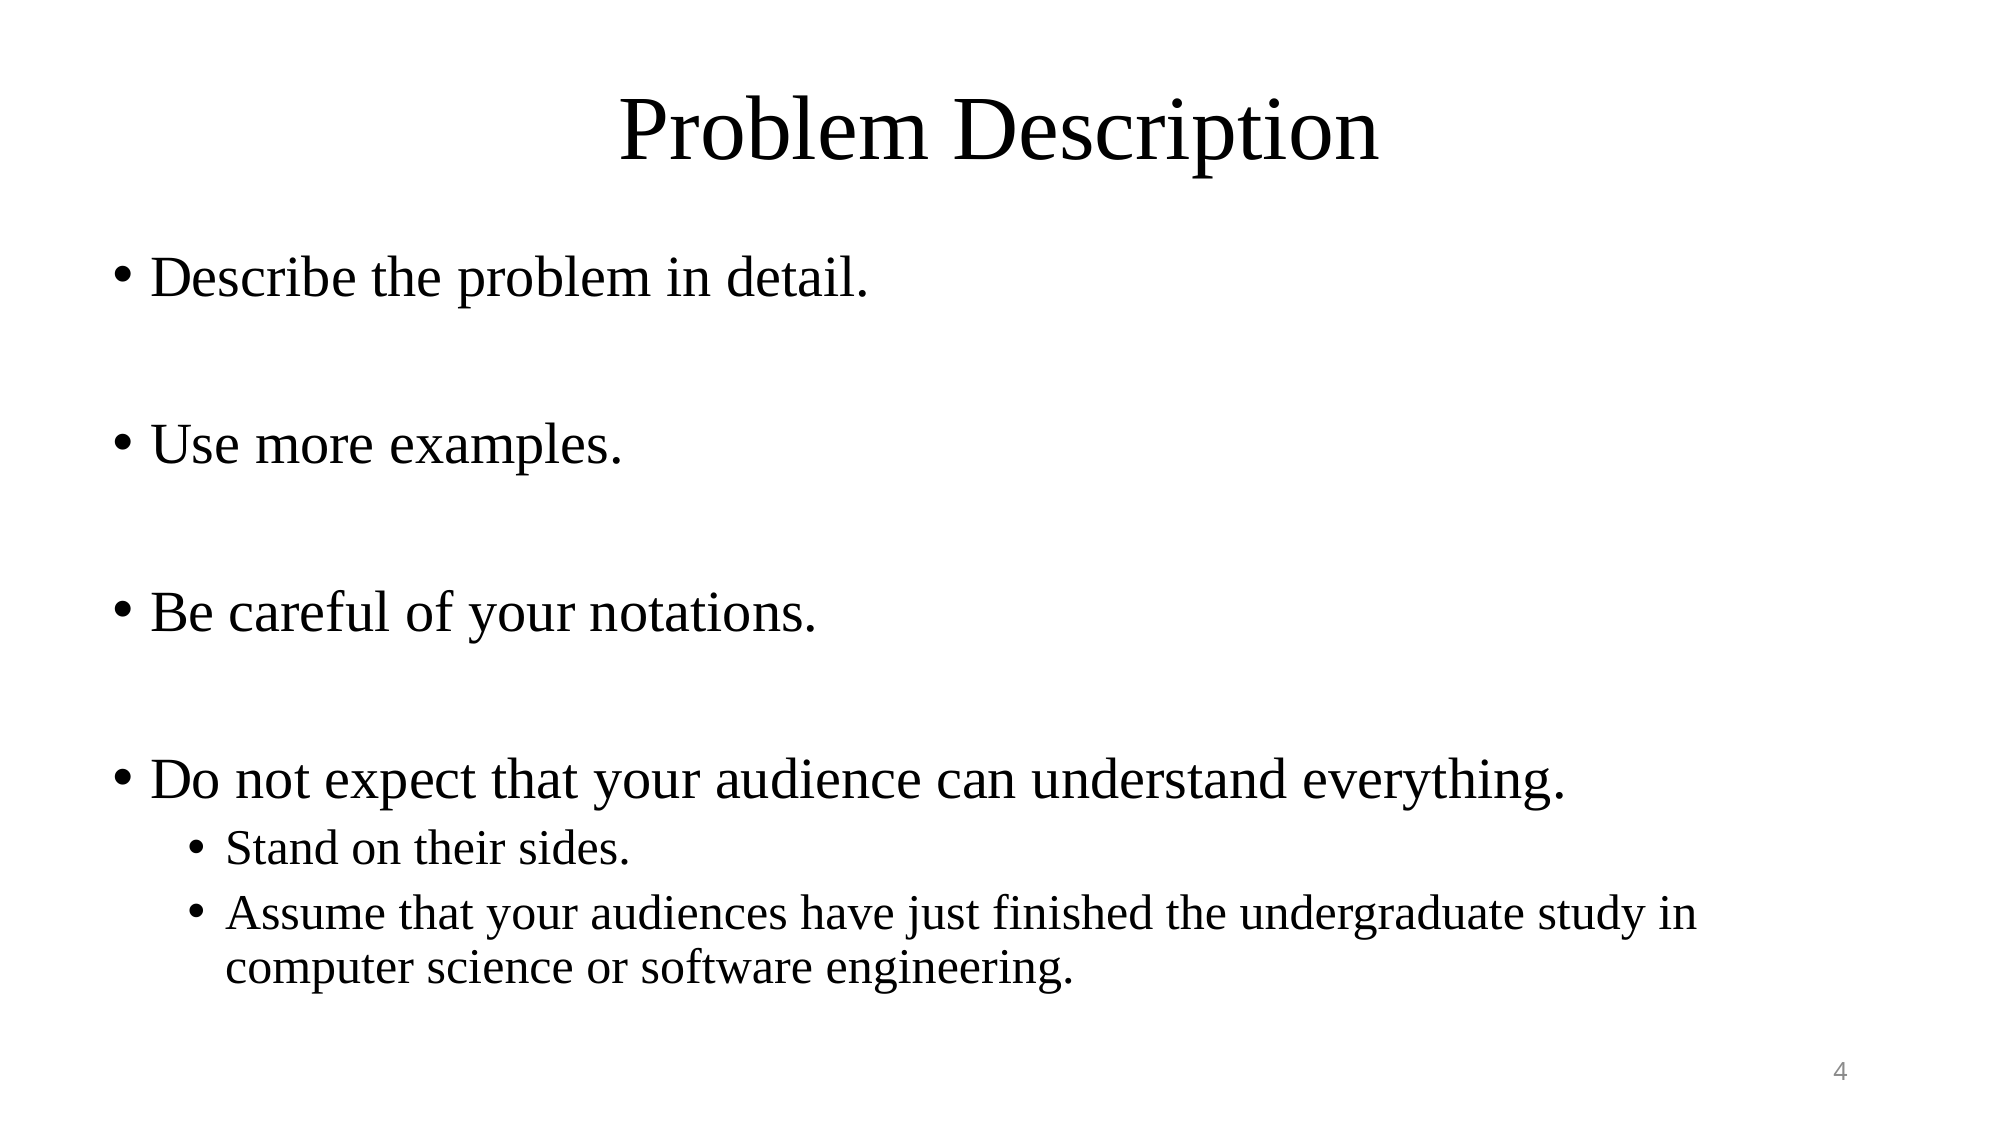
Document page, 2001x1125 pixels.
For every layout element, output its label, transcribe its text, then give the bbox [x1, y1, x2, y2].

list Describe the problem in detail. Use more examples. Be careful of your notations. Do not expect that your audience can understand everything. Stand on their sides. Assume that your audiences have just finished the undergraduate study in computer science or software engineering. [97, 238, 1823, 1125]
title Problem Description [137, 20, 1863, 239]
slide_number 4 [1412, 1042, 1863, 1103]
